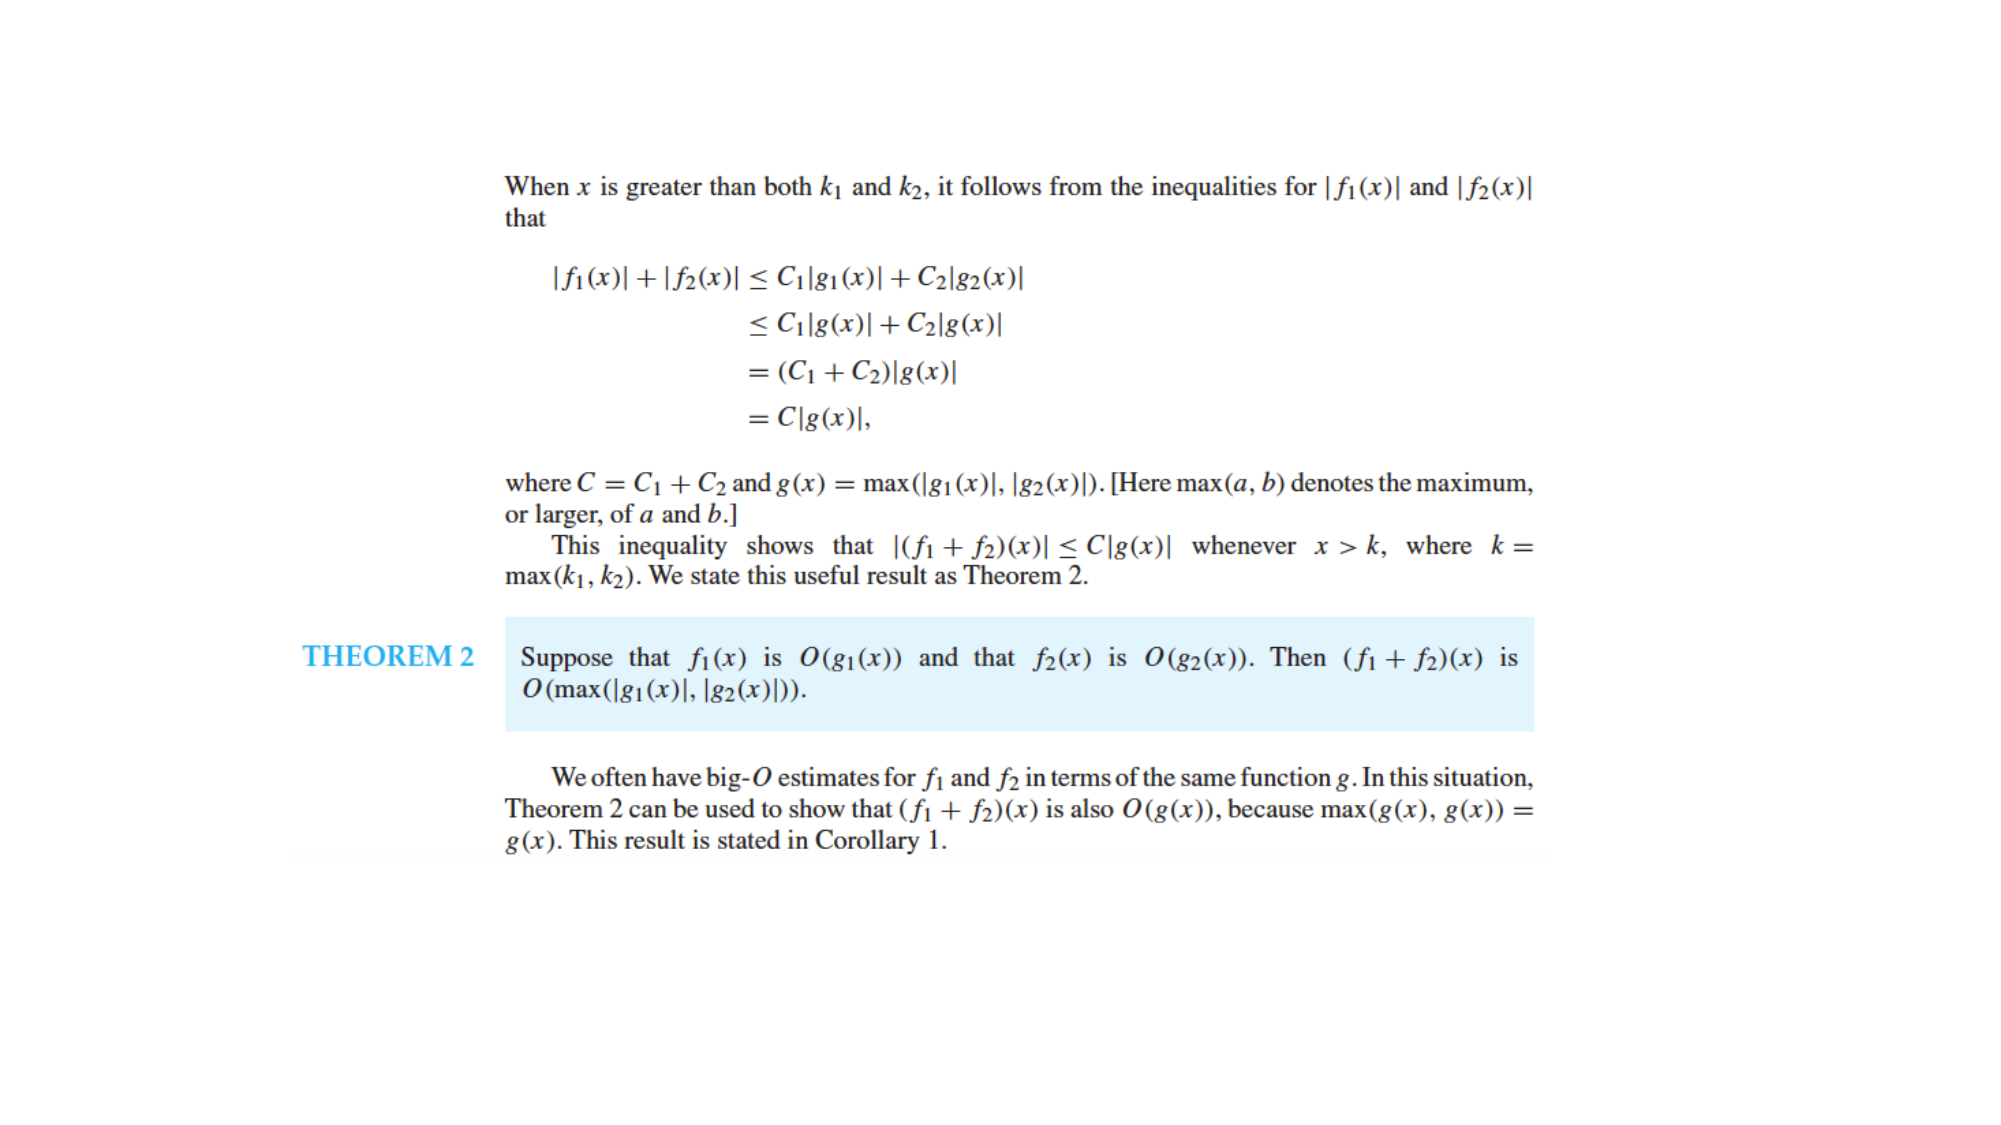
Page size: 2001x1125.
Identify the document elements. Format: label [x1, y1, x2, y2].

list [291, 168, 1551, 864]
